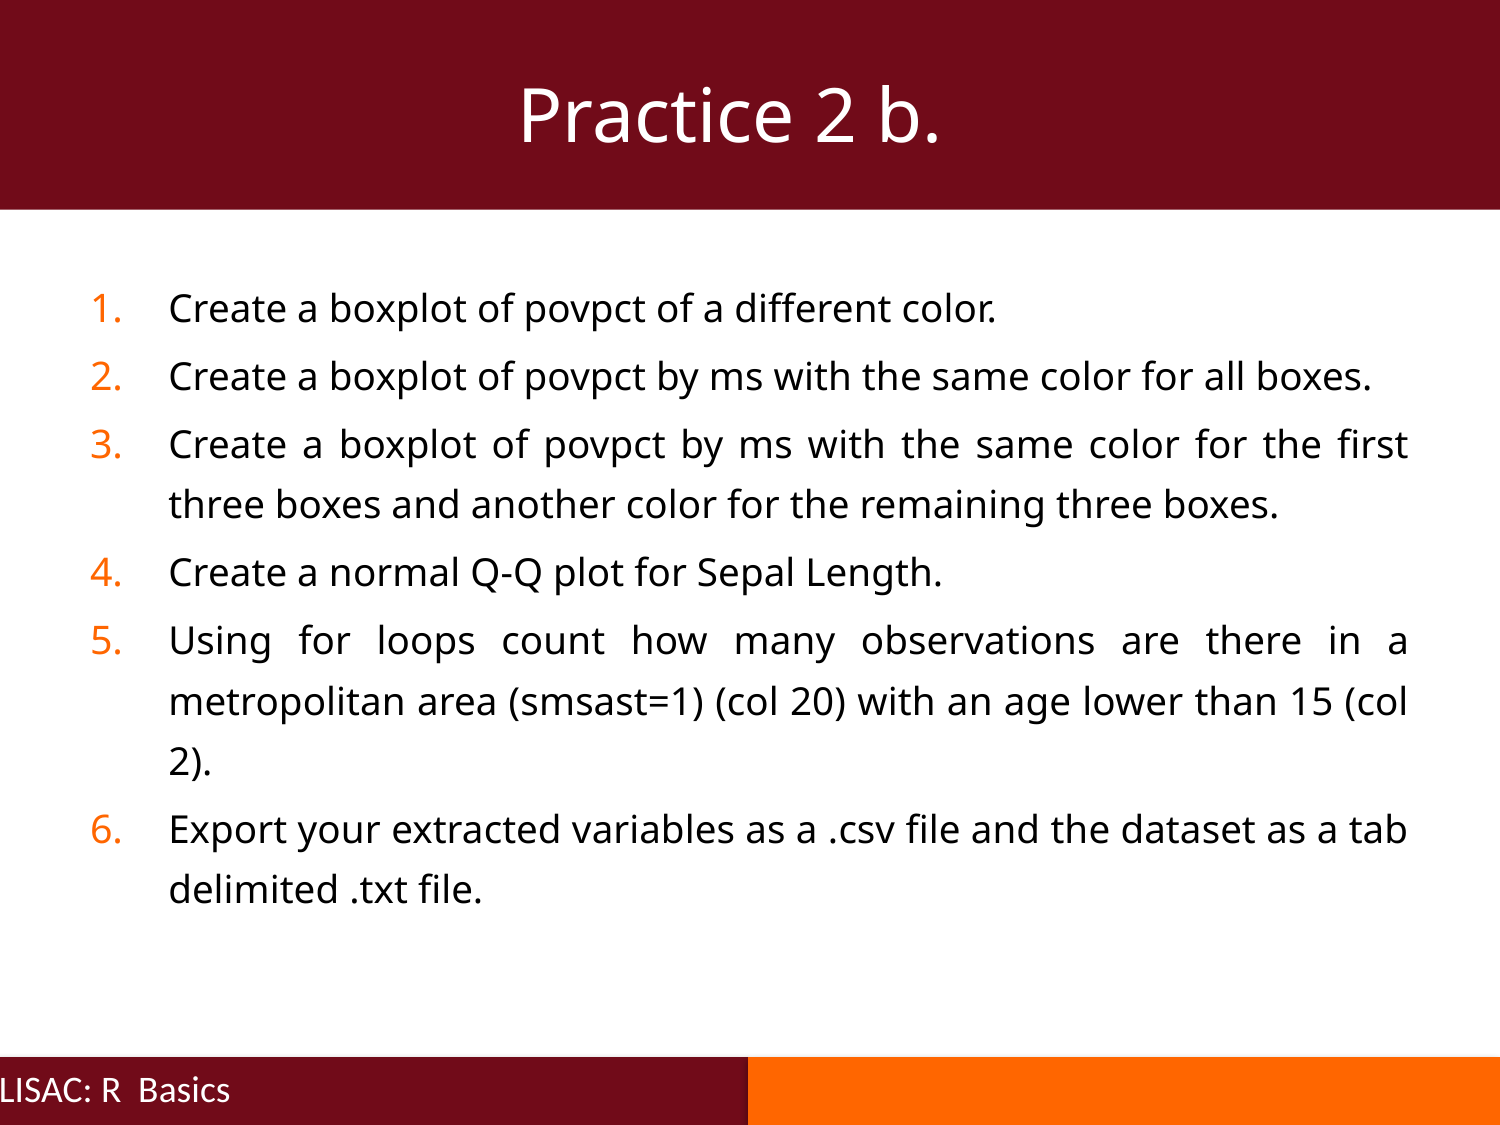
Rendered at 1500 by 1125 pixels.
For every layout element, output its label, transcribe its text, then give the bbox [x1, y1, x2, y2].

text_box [0, 1057, 1500, 1125]
list Create a boxplot of povpct of a different color. Create a boxplot of povpct by ms with the same color for all boxes. Create a boxplot of povpct by ms with the same color for the first three boxes and another color for the remaining three boxes. Create a normal Q-Q plot for Sepal Length. Using for loops count how many observations are there in a metropolitan area (smsast=1) (col 20) with an age lower than 15 (col 2). Export your extracted variables as a .csv file and the dataset as a tab delimited .txt file. [75, 262, 1425, 1005]
text_box Practice 2 b. [0, 0, 1500, 210]
